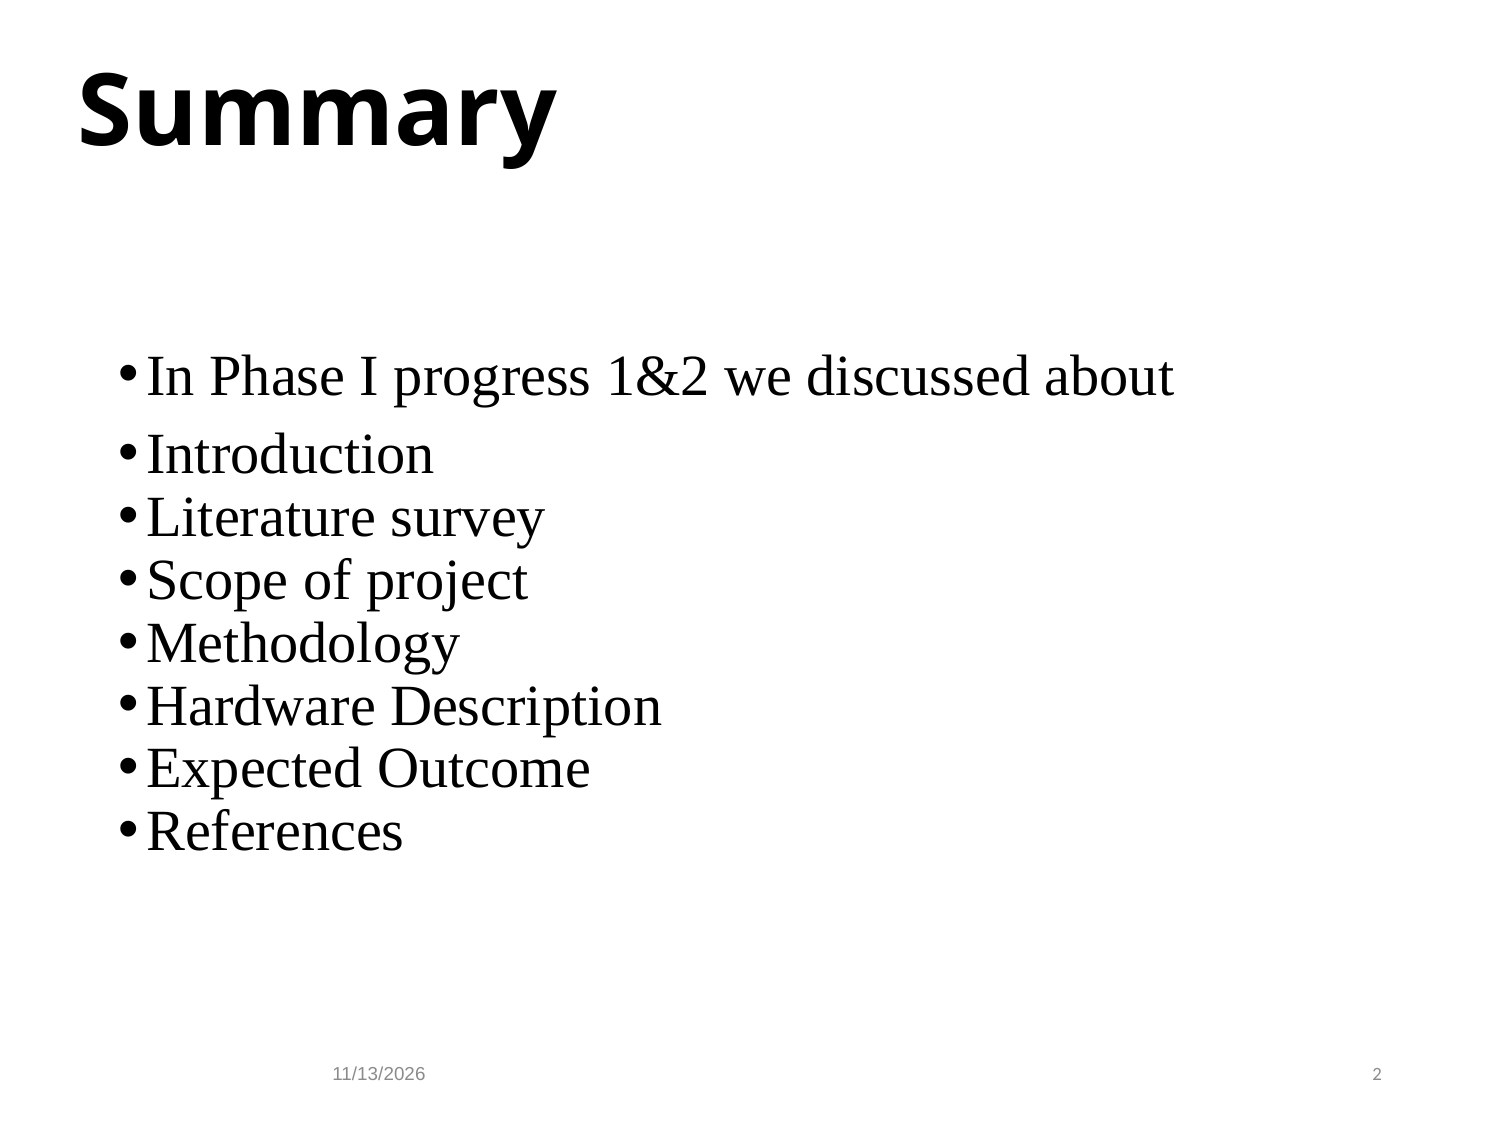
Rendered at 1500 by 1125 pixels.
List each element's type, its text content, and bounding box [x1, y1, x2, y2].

title Summary [62, 32, 1400, 195]
list In Phase I progress 1&2 we discussed about Introduction Literature survey Scope of project Methodology Hardware Description Expected Outcome References [103, 337, 1397, 1014]
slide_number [103, 1042, 441, 1103]
slide_number 2 [1059, 1042, 1397, 1103]
